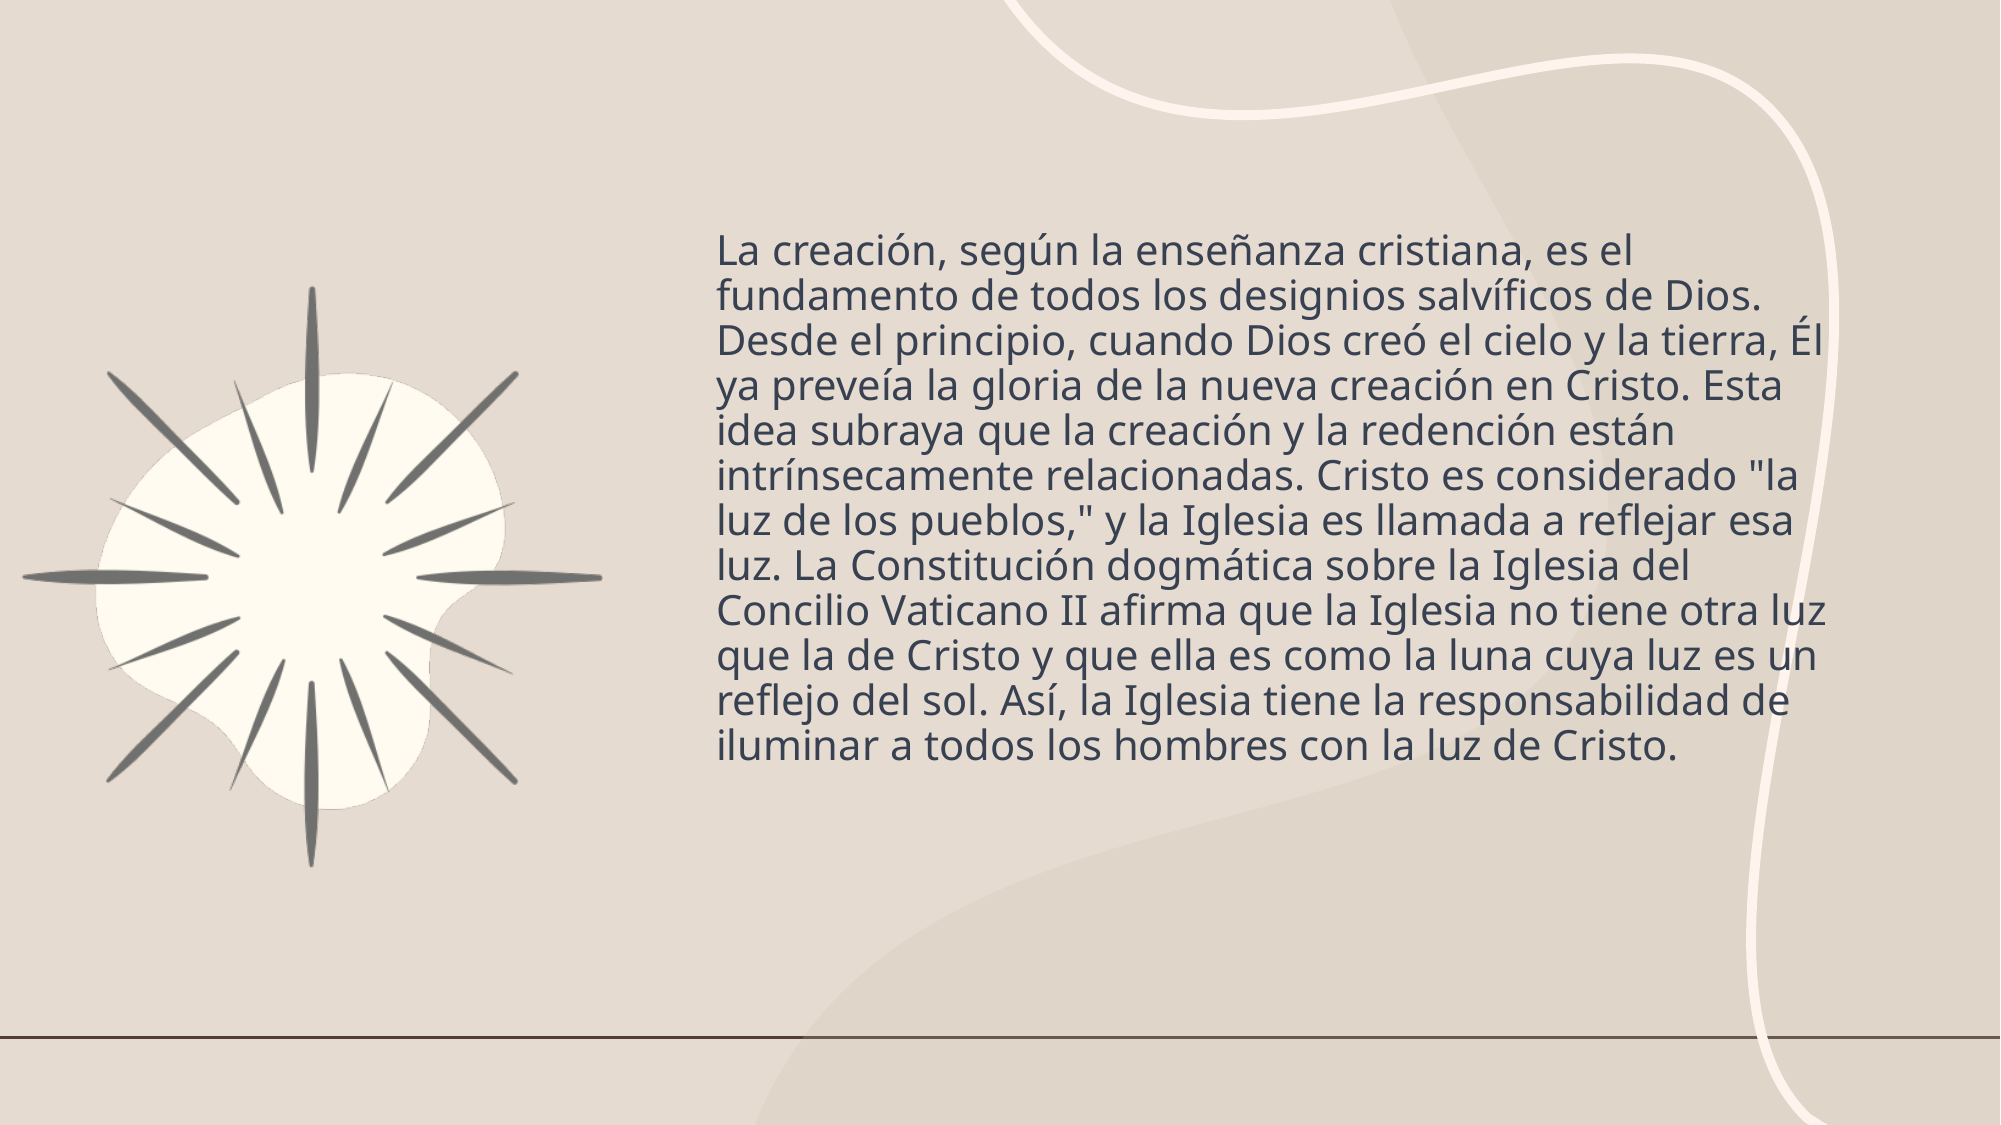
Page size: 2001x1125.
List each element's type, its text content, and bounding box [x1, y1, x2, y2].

picture [0, 264, 625, 890]
title La creación, según la enseñanza cristiana, es el fundamento de todos los designios salvíficos de Dios. Desde el principio, cuando Dios creó el cielo y la tierra, Él ya preveía la gloria de la nueva creación en Cristo. Esta idea subraya que la creación y la redención están intrínsecamente relacionadas. Cristo es considerado "la luz de los pueblos," y la Iglesia es llamada a reflejar esa luz. La Constitución dogmática sobre la Iglesia del Concilio Vaticano II afirma que la Iglesia no tiene otra luz que la de Cristo y que ella es como la luna cuya luz es un reflejo del sol. Así, la Iglesia tiene la responsabilidad de iluminar a todos los hombres con la luz de Cristo. [701, 116, 1849, 777]
